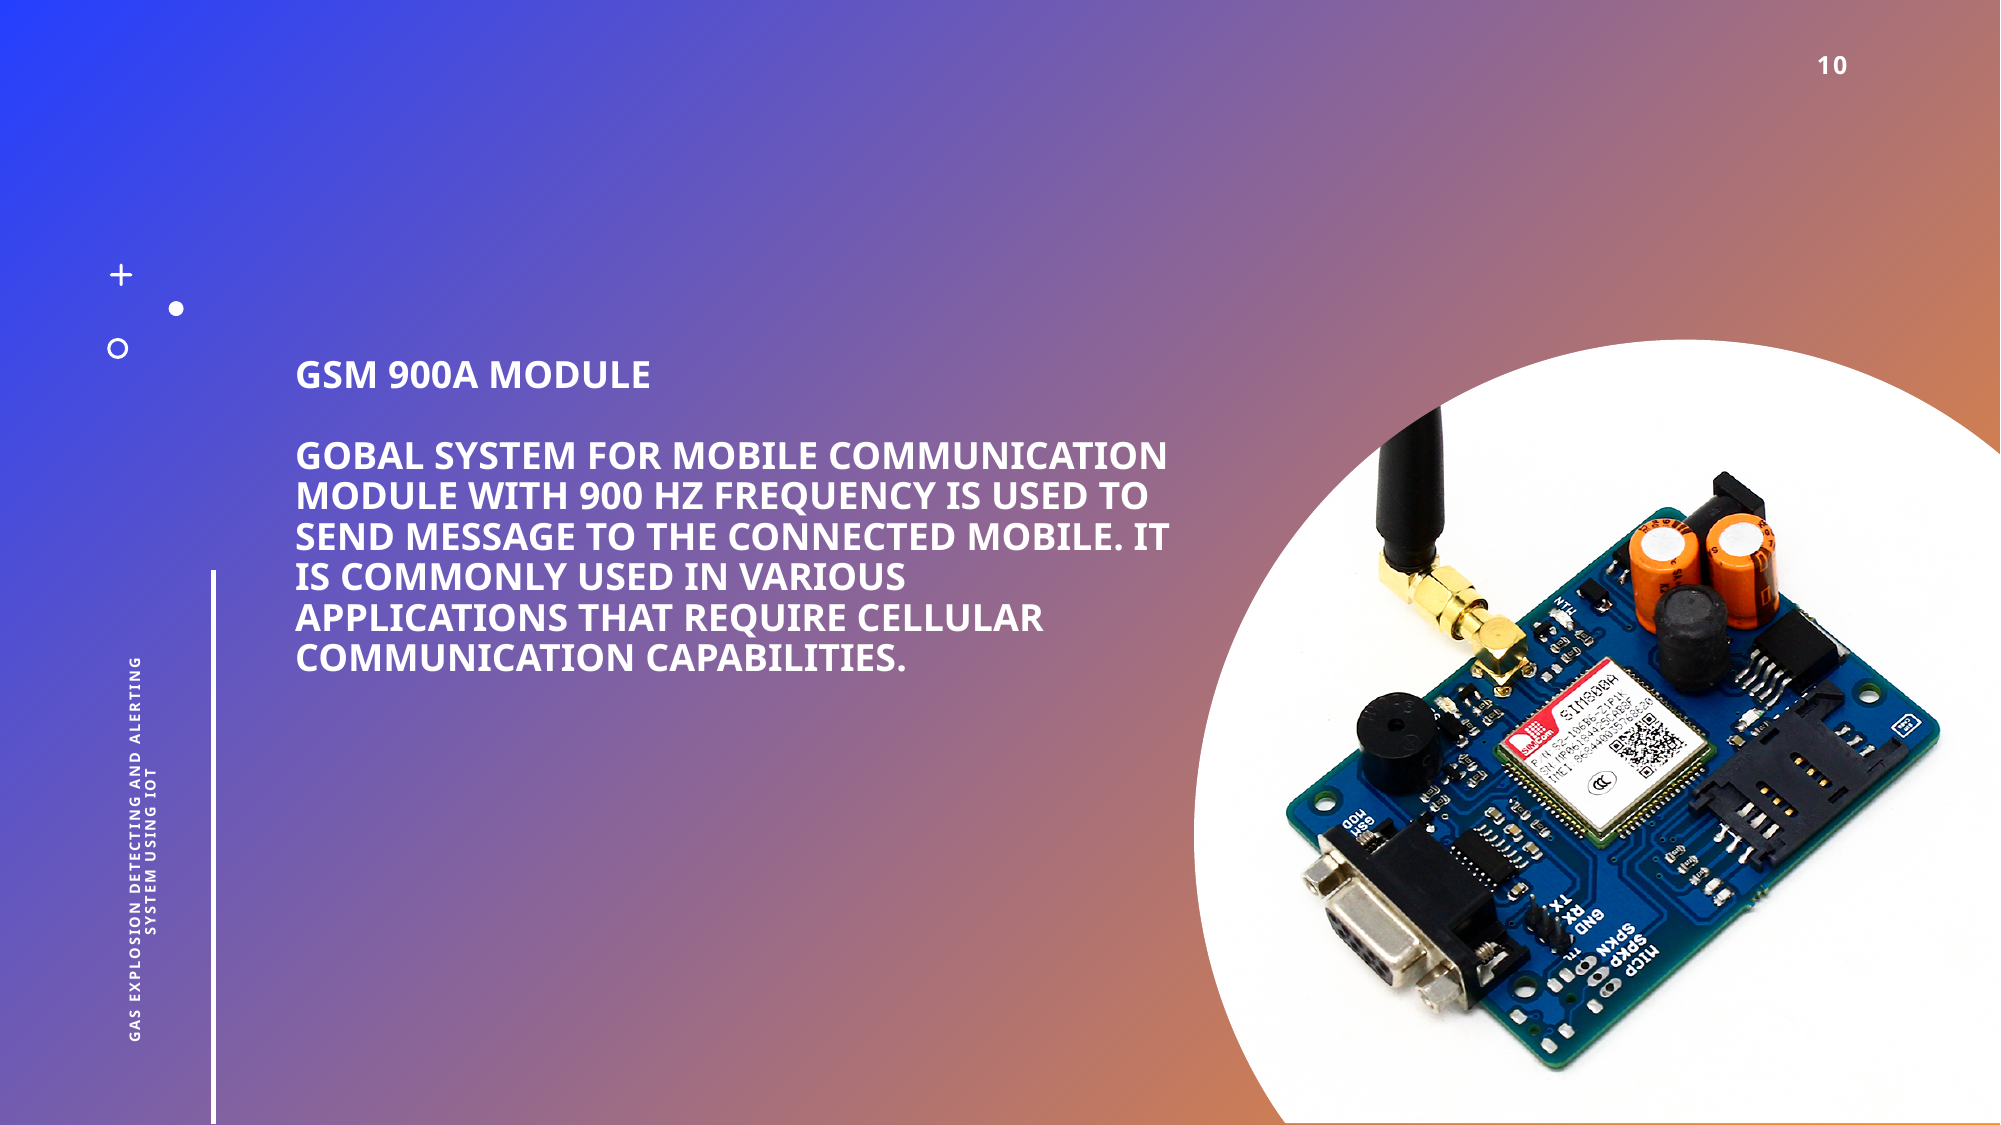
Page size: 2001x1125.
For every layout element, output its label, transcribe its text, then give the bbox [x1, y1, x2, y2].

text_box [118, 263, 133, 287]
title GSM 900A module Gobal system for mobile communication module with 900 hz frequency is used to send message to the connected mobile. It is commonly used in various applications that require cellular communication capabilities. [280, 281, 1196, 850]
text_box [0, 0, 2000, 1125]
footer GAS EXPLOSION DETECTING AND ALERTING SYSTEM USING IOT [119, 575, 180, 1124]
picture [1193, 339, 2000, 1124]
slide_number 10 [1412, 36, 1863, 97]
text_box [168, 301, 184, 317]
text_box [118, 338, 129, 359]
text_box [107, 338, 117, 359]
